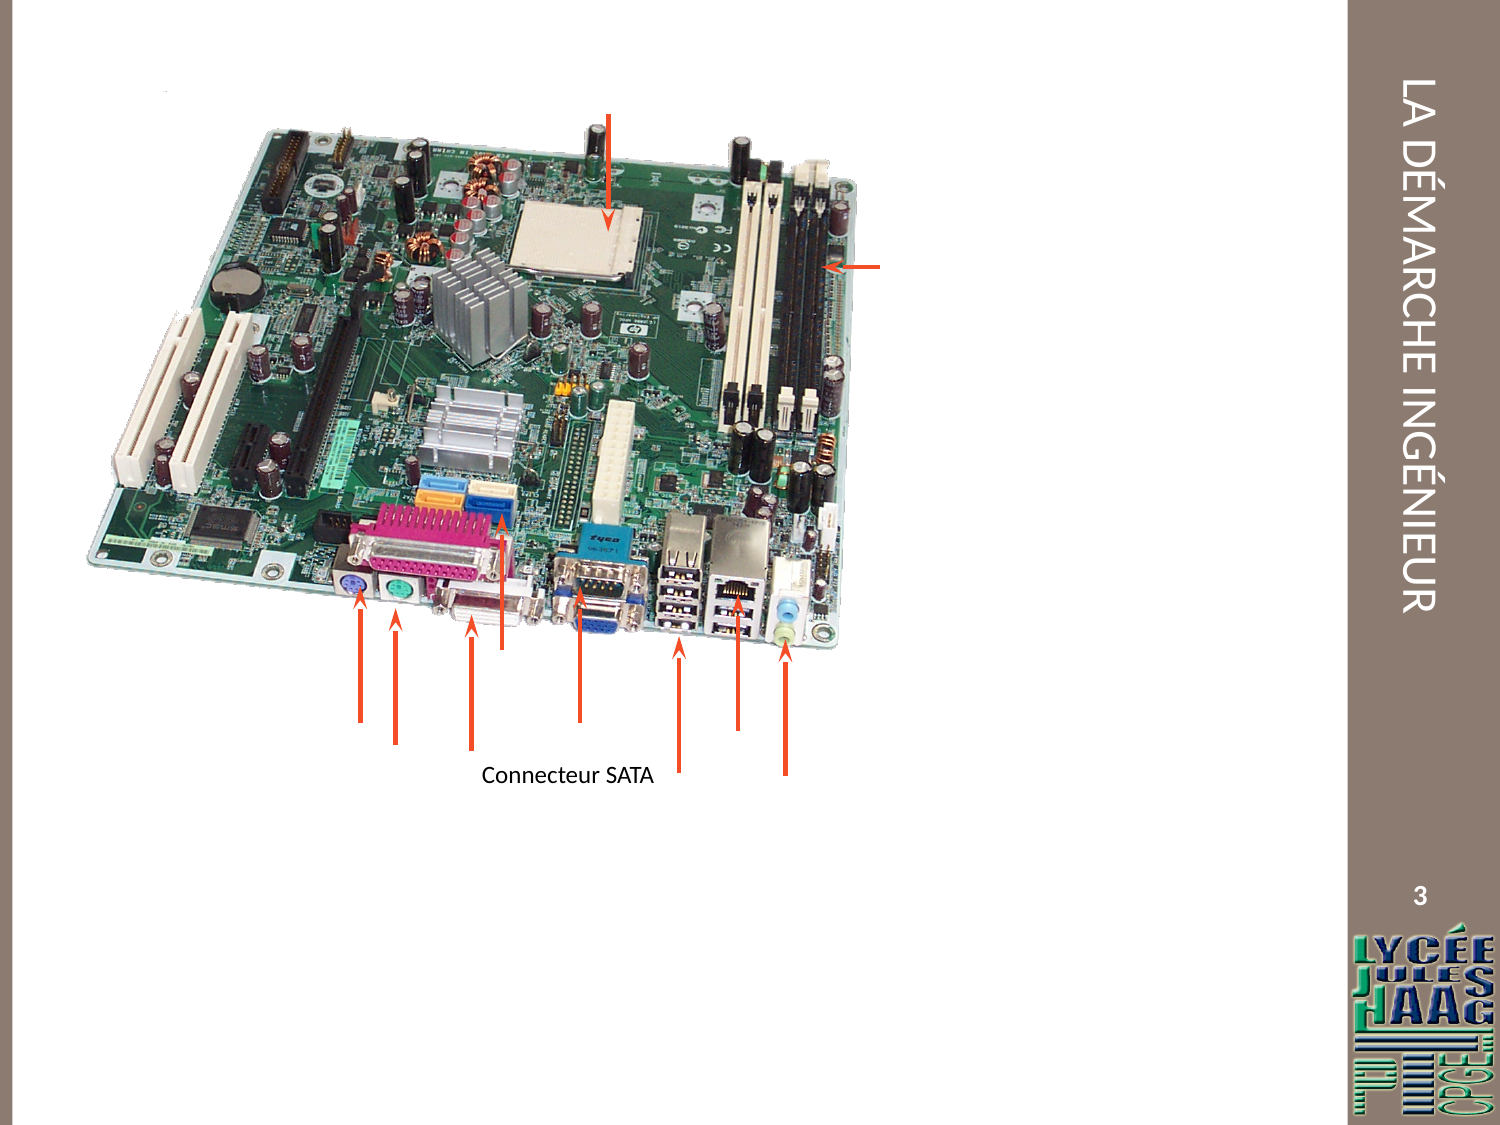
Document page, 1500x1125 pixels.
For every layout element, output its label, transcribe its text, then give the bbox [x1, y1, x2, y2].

slide_number 3 [1340, 869, 1500, 917]
text_box Connecteur SATA [467, 751, 694, 797]
picture [86, 91, 857, 650]
picture [1346, 917, 1500, 1125]
